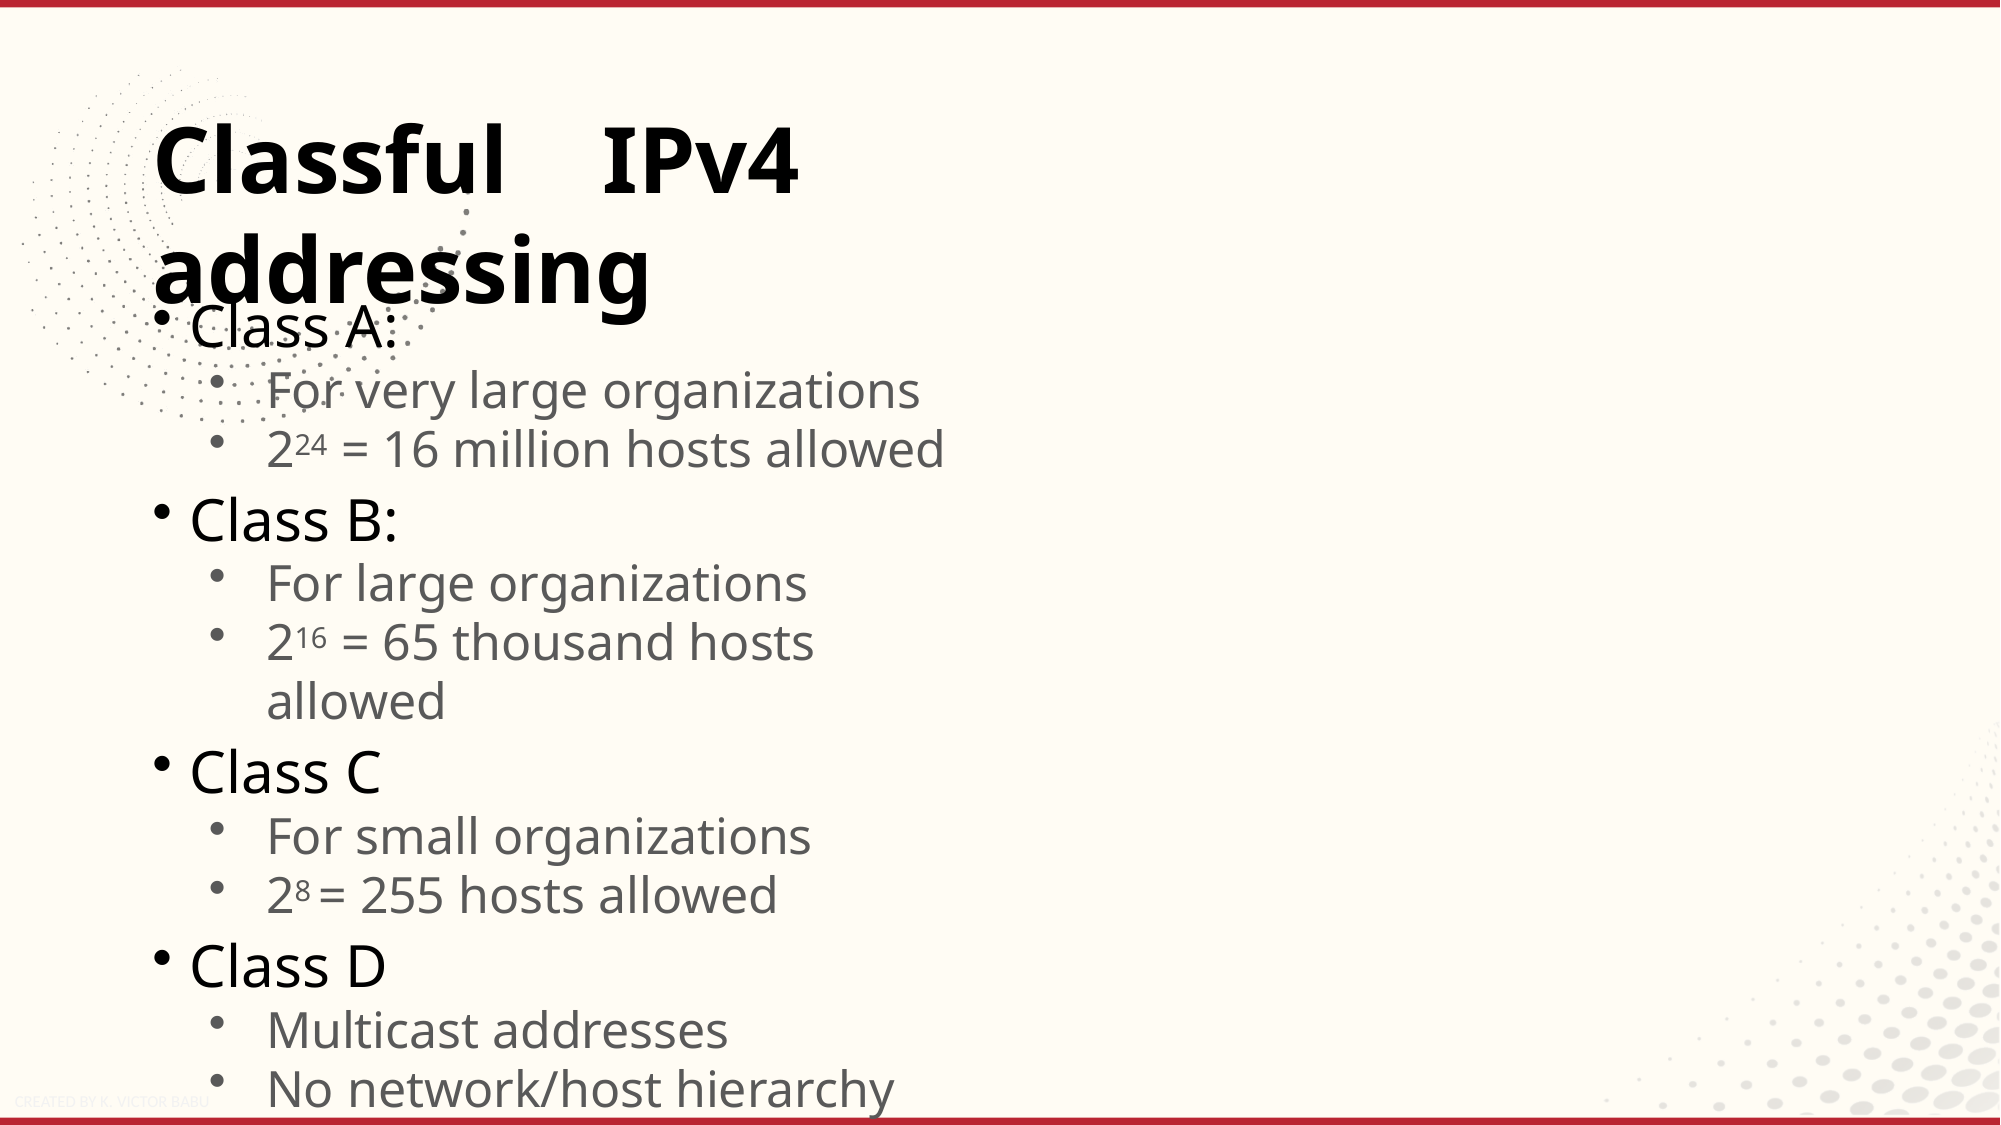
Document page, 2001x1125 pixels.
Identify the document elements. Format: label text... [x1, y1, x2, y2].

title Classful IPv4 addressing [150, 100, 1164, 323]
text_box Class A: For very large organizations 224 = 16 million hosts allowed Class B: For large organizations 216 = 65 thousand hosts allowed Class C For small organizations 28 = 255 hosts allowed Class D Multicast addresses No network/host hierarchy [135, 288, 999, 1117]
